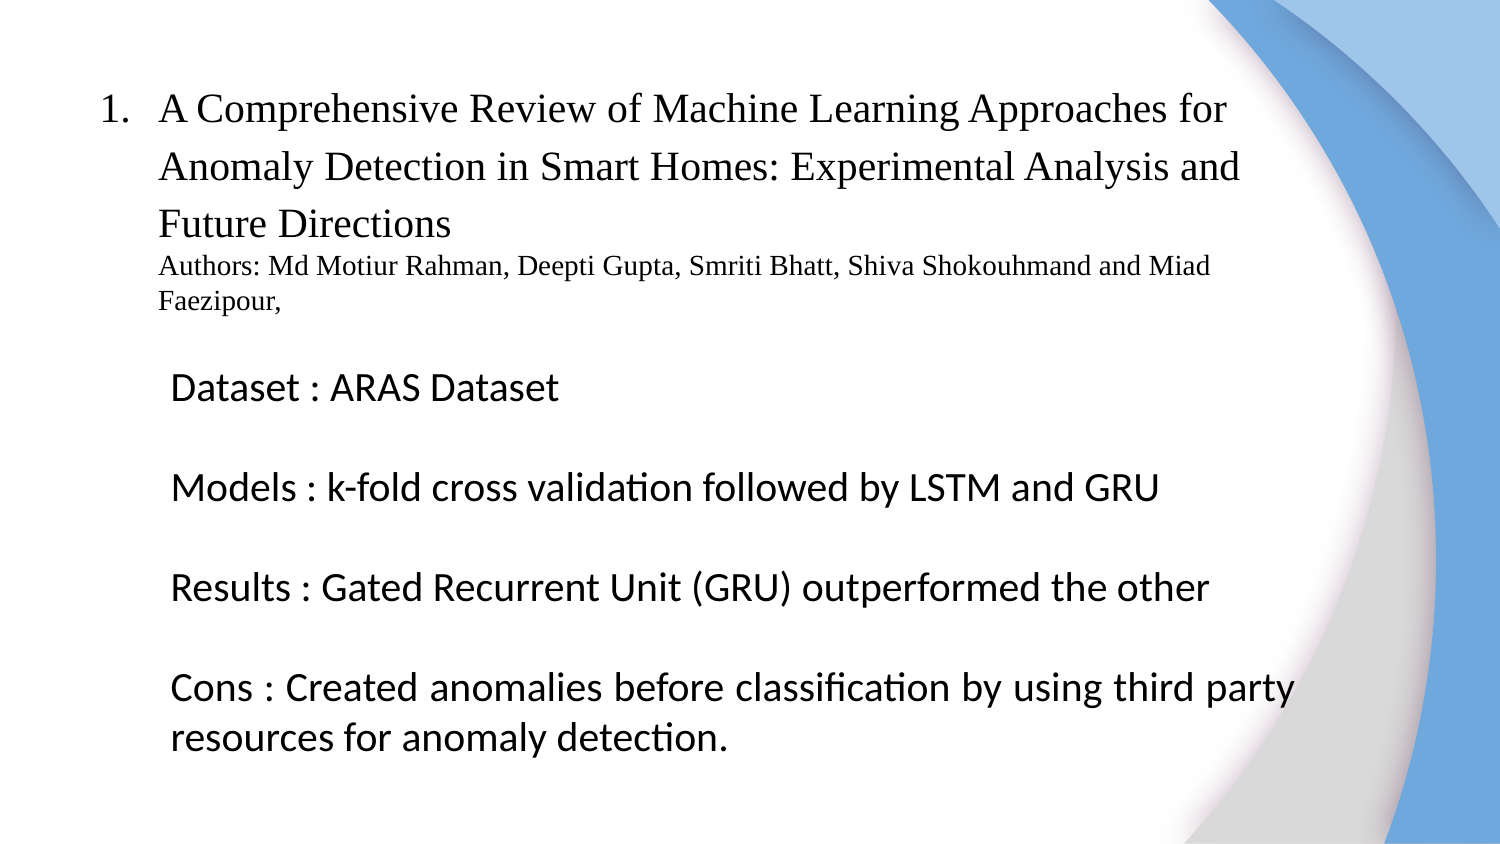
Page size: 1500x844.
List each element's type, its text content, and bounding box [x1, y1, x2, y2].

text_box A Comprehensive Review of Machine Learning Approaches for Anomaly Detection in Smart Homes: Experimental Analysis and Future Directions Authors: Md Motiur Rahman, Deepti Gupta, Smriti Bhatt, Shiva Shokouhmand and Miad Faezipour, [68, 58, 1277, 300]
text_box Dataset : ARAS Dataset Models : k-fold cross validation followed by LSTM and GRU Results : Gated Recurrent Unit (GRU) outperformed the other Cons : Created anomalies before classification by using third party resources for anomaly detection. [155, 344, 1311, 775]
